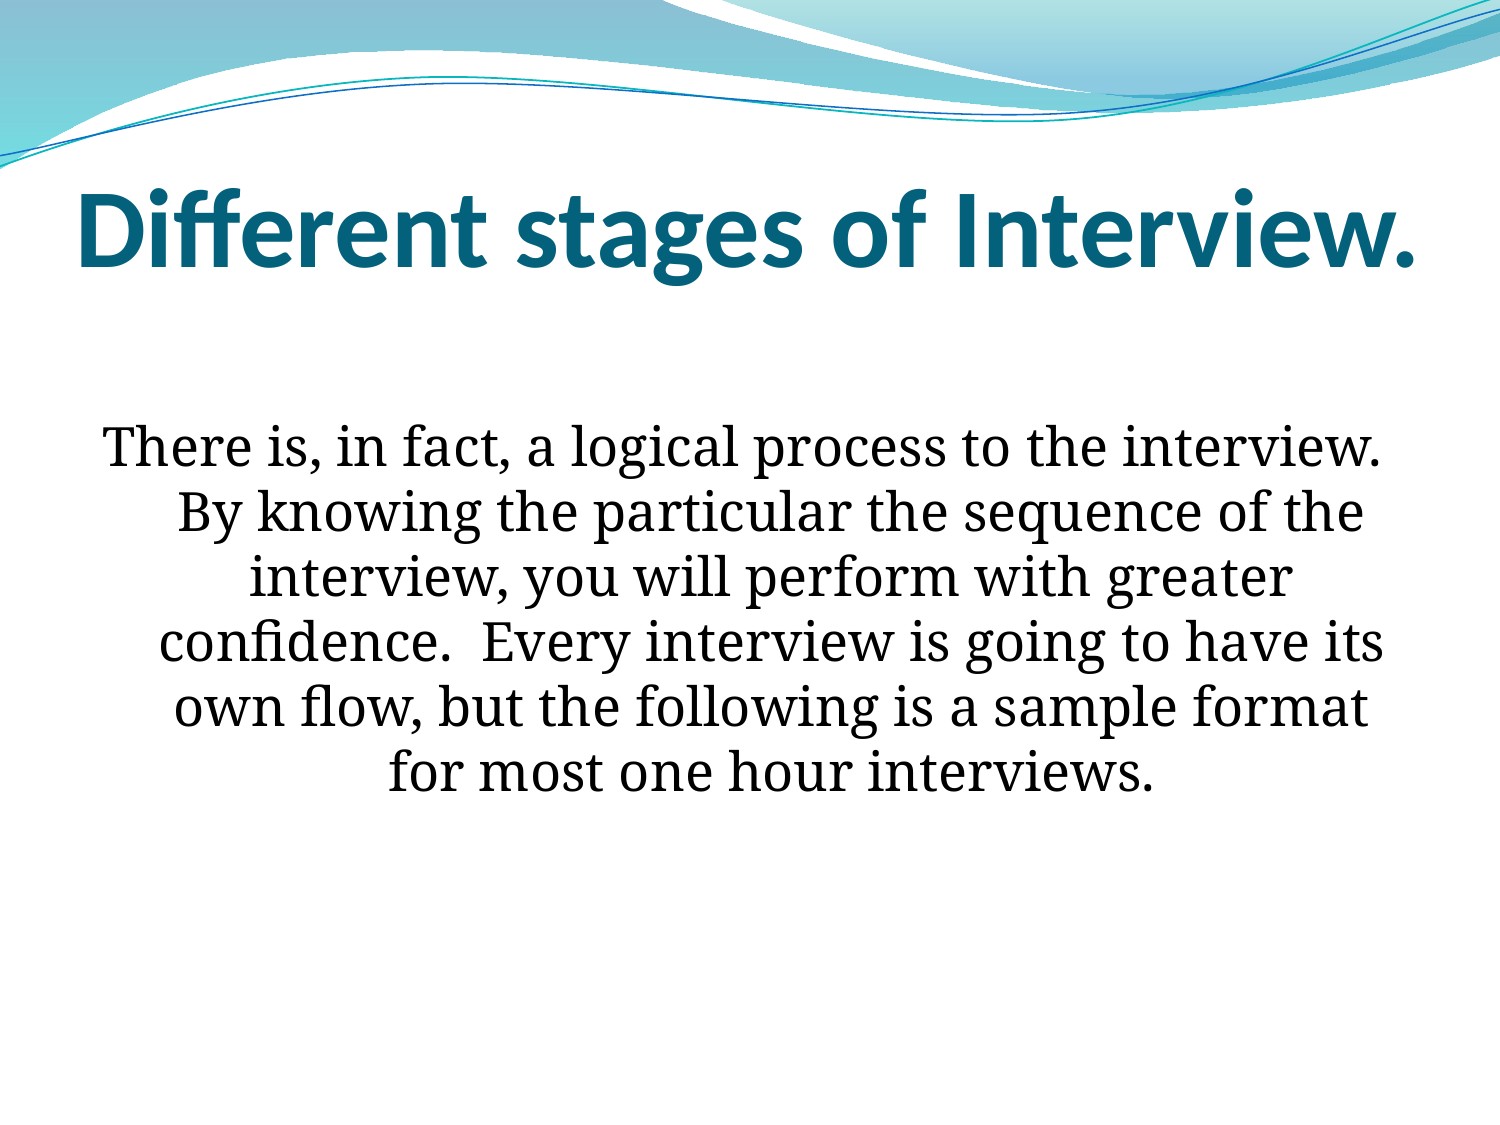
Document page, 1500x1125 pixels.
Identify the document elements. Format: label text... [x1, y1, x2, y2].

list There is, in fact, a logical process to the interview. By knowing the particular the sequence of the interview, you will perform with greater confidence. Every interview is going to have its own flow, but the following is a sample format for most one hour interviews. [74, 404, 1426, 1125]
title Different stages of Interview. [74, 237, 1426, 404]
